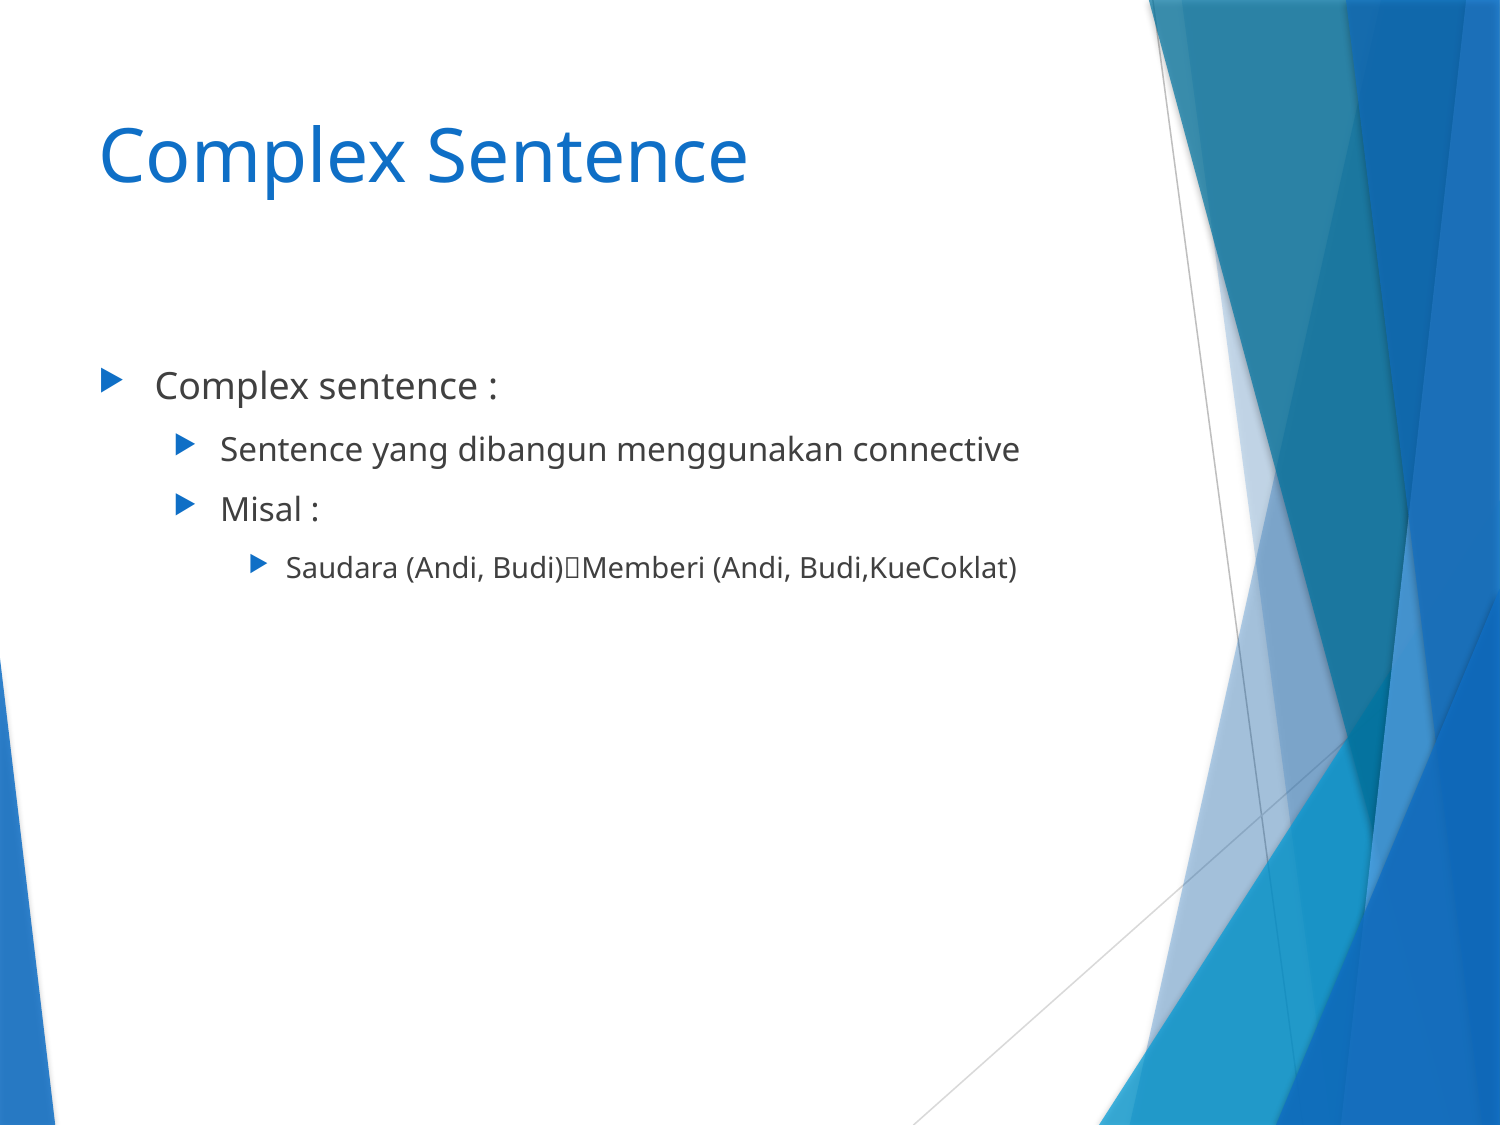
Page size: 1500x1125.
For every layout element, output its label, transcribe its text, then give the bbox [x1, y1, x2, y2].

list Complex sentence : Sentence yang dibangun menggunakan connective Misal : Saudara (Andi, Budi)Memberi (Andi, Budi,KueCoklat) [83, 354, 1141, 992]
title Complex Sentence [83, 99, 1141, 317]
